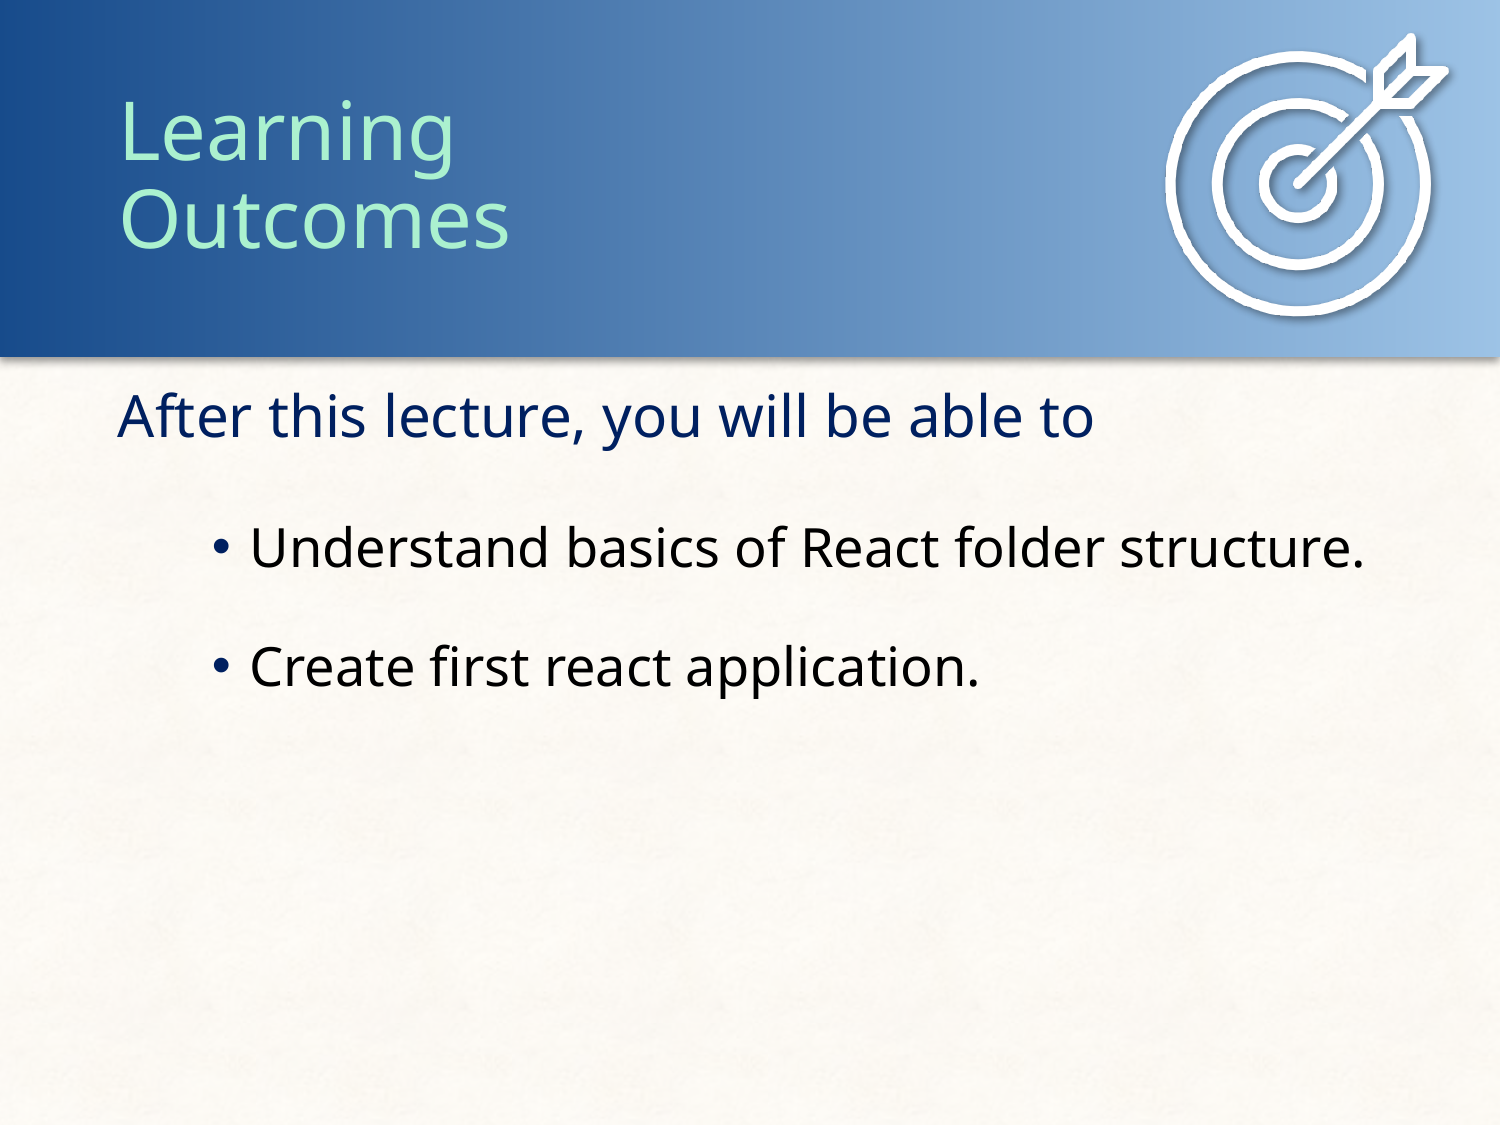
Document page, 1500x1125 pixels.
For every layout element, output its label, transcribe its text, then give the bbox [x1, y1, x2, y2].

list Understand basics of React folder structure. Create first react application. [196, 473, 1397, 1100]
picture [1131, 6, 1475, 350]
